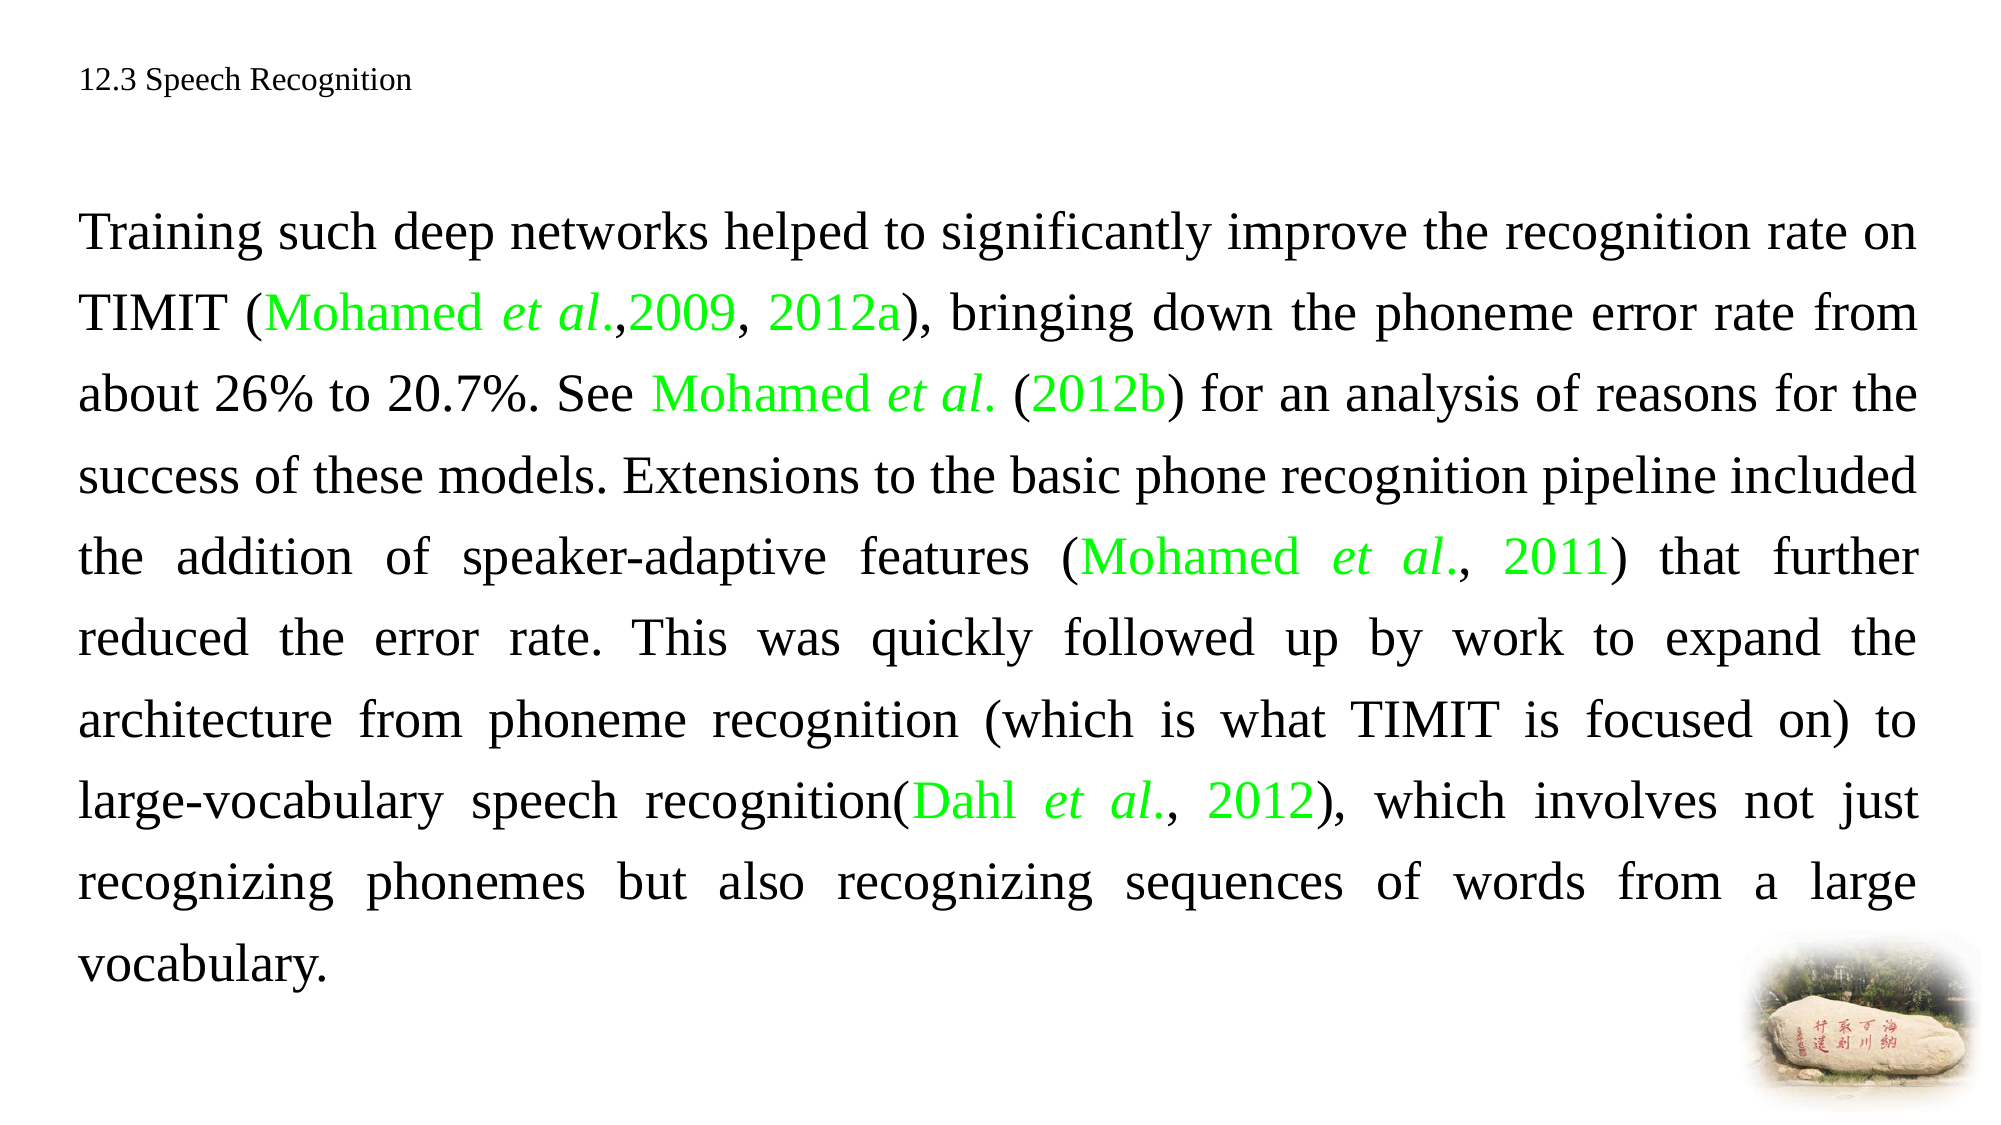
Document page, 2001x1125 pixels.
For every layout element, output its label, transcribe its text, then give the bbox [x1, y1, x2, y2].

picture [1740, 927, 1985, 1112]
list Training such deep networks helped to significantly improve the recognition rate on TIMIT (Mohamed et al.,2009, 2012a), bringing down the phoneme error rate from about 26% to 20.7%. See Mohamed et al. (2012b) for an analysis of reasons for the success of these models. Extensions to the basic phone recognition pipeline included the addition of speaker-adaptive features (Mohamed et al., 2011) that further reduced the error rate. This was quickly followed up by work to expand the architecture from phoneme recognition (which is what TIMIT is focused on) to large-vocabulary speech recognition(Dahl et al., 2012), which involves not just recognizing phonemes but also recognizing sequences of words from a large vocabulary. [63, 171, 1936, 1014]
title 12.3 Speech Recognition [63, 21, 1936, 142]
